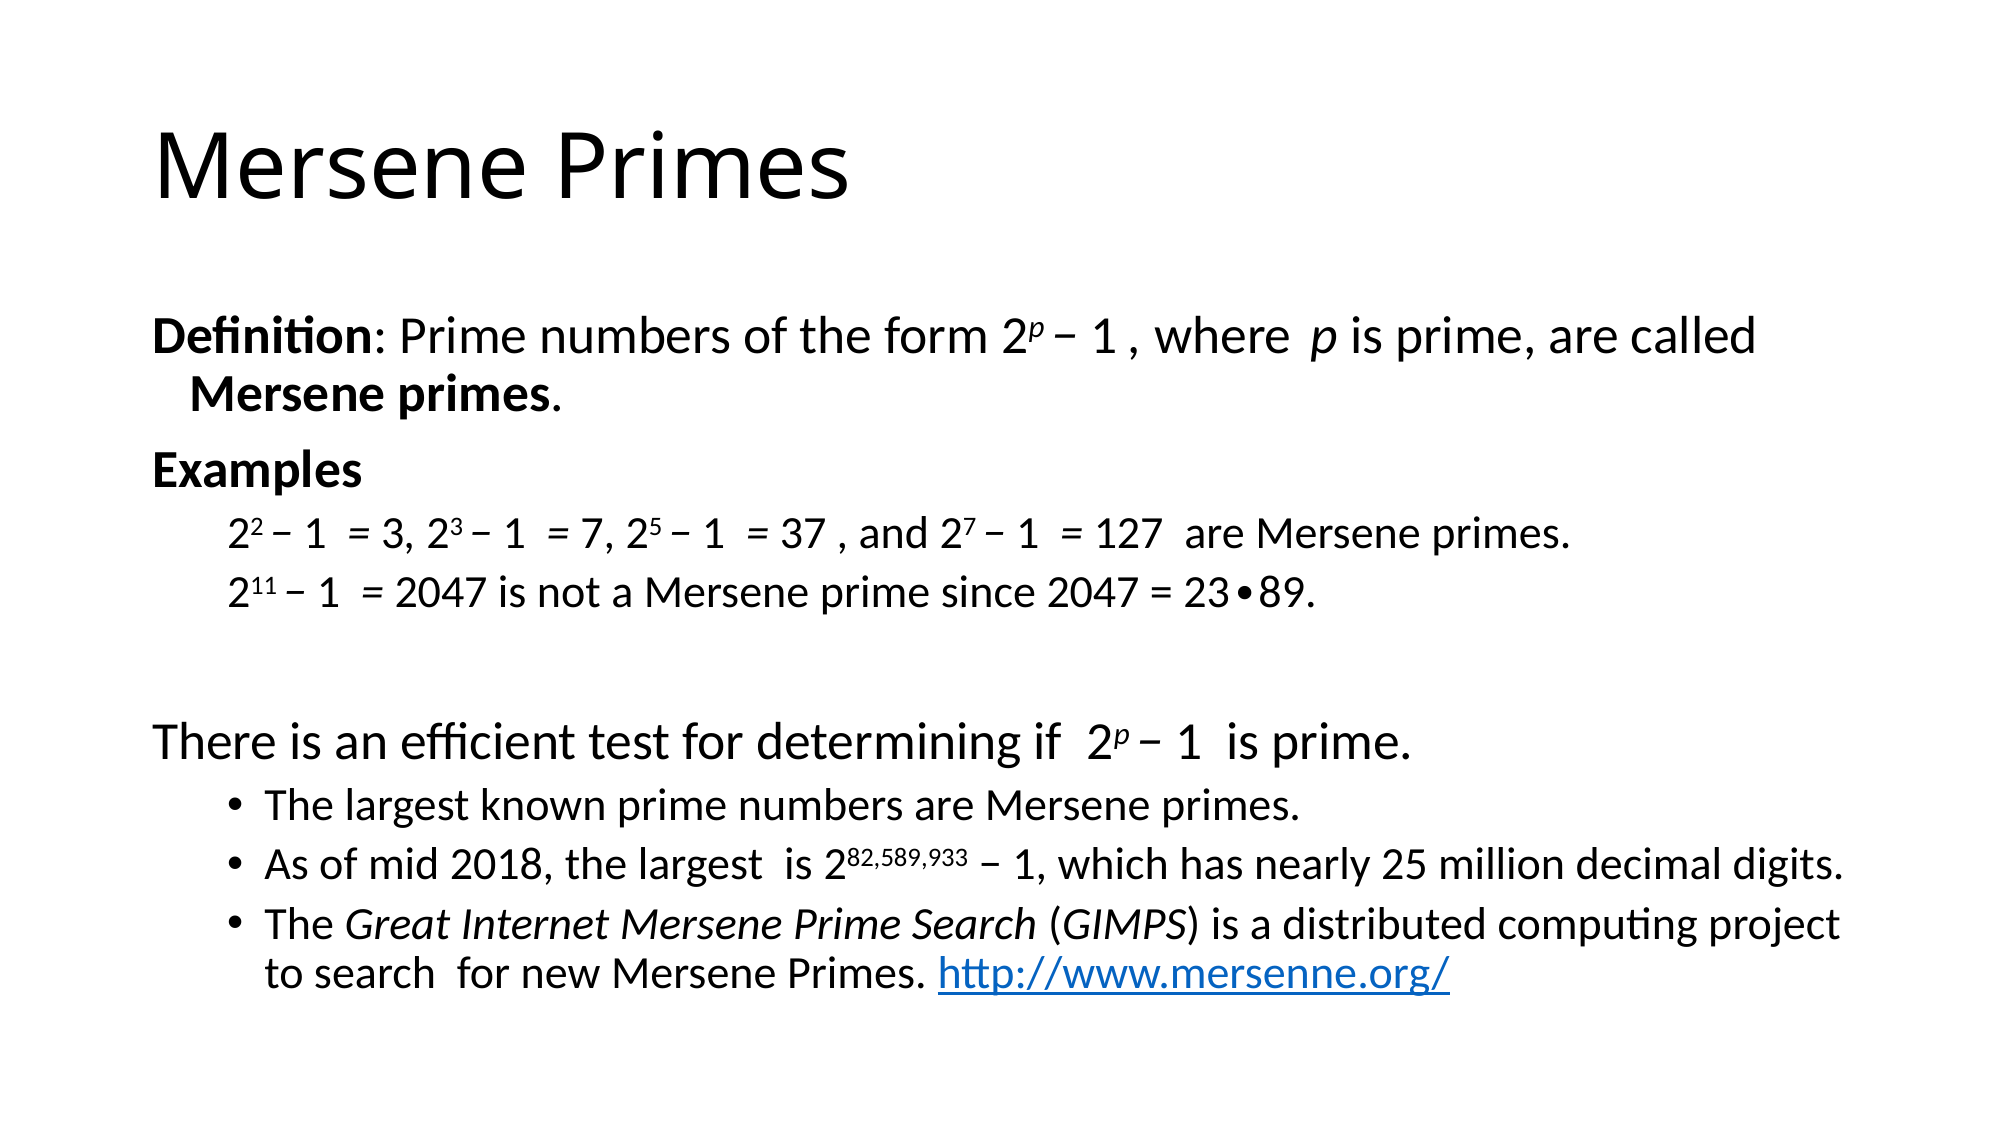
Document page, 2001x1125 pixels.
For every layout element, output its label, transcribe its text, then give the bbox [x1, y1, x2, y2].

list Definition: Prime numbers of the form 2p − 1 , where p is prime, are called Mersene primes. Examples 22 − 1 = 3, 23 − 1 = 7, 25 − 1 = 37 , and 27 − 1 = 127 are Mersene primes. 211 − 1 = 2047 is not a Mersene prime since 2047 = 23∙89. There is an efficient test for determining if 2p − 1 is prime. The largest known prime numbers are Mersene primes. As of mid 2018, the largest is 282,589,933 − 1, which has nearly 25 million decimal digits. The Great Internet Mersene Prime Search (GIMPS) is a distributed computing project to search for new Mersene Primes. http://www.mersenne.org/ [137, 299, 1903, 1014]
title Mersene Primes [137, 59, 1863, 278]
